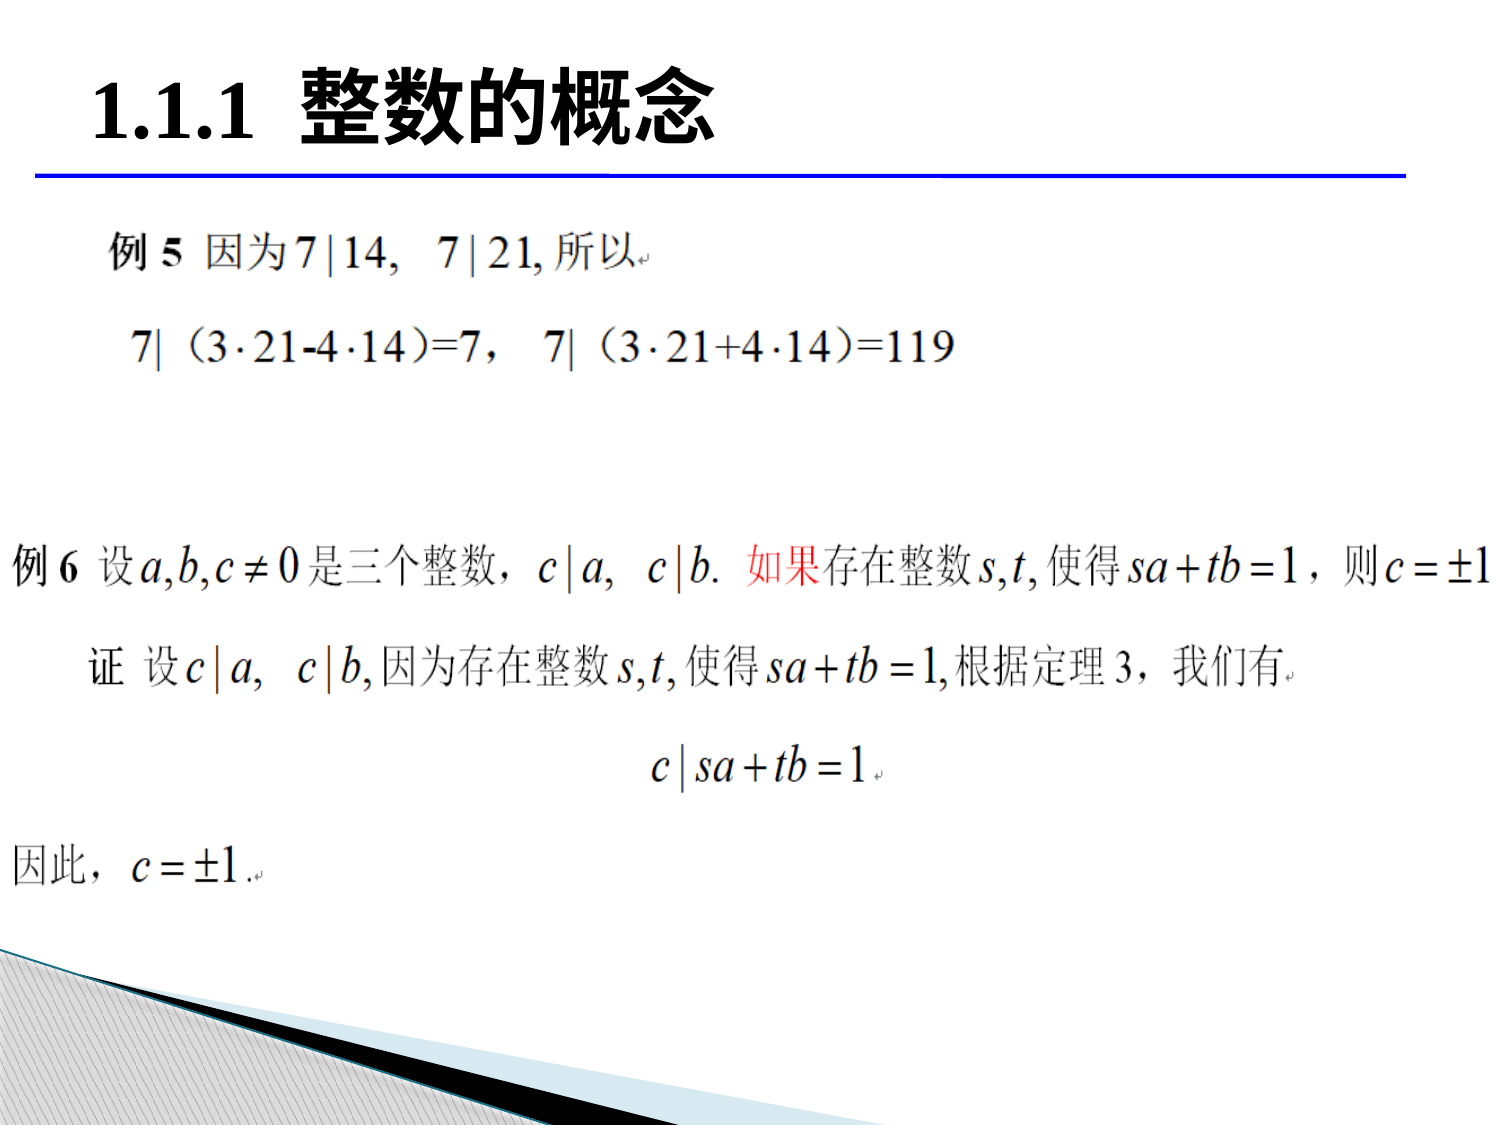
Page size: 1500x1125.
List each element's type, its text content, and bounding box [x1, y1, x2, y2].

title 1.1.1 整数的概念 [75, 46, 1300, 163]
picture [0, 527, 1500, 903]
picture [58, 198, 965, 392]
